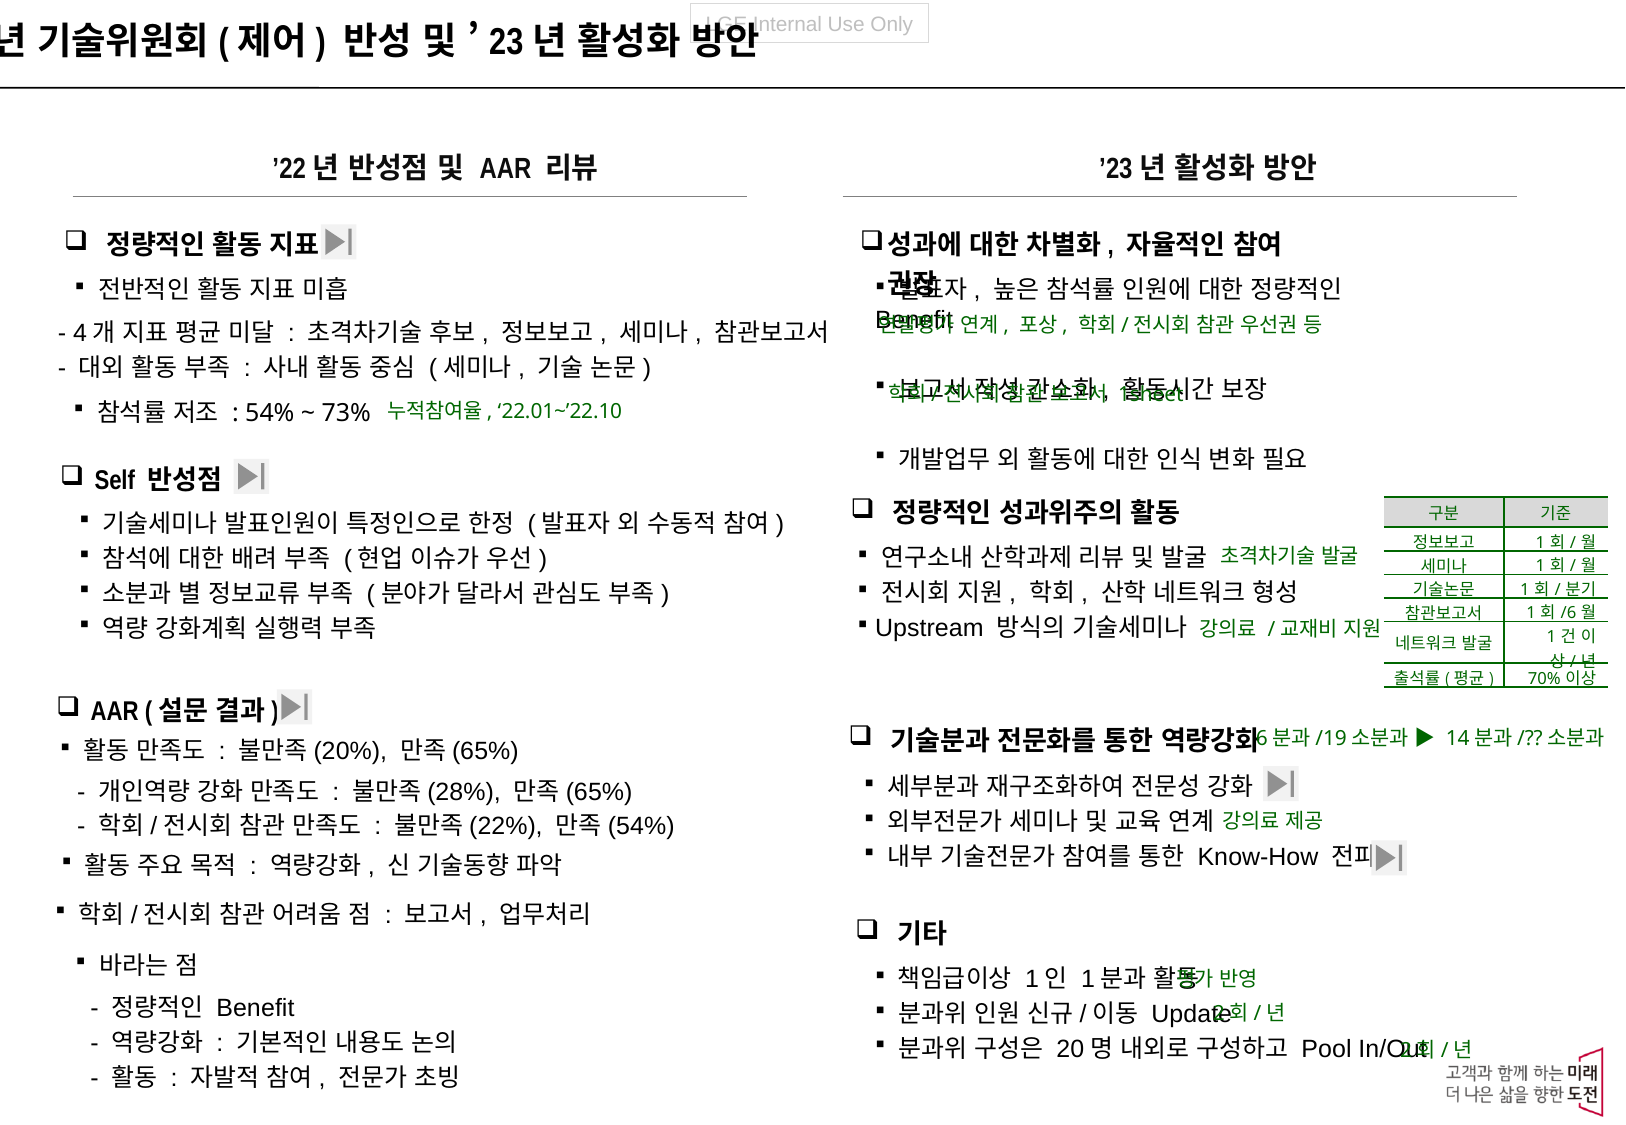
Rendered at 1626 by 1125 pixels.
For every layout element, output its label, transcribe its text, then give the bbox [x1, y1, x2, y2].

table_cell 네트워크 발굴 [1384, 622, 1503, 662]
text_box [275, 687, 314, 726]
table_cell 정보보고 [1384, 528, 1503, 550]
text_box [232, 457, 271, 496]
text_box 학회/전시회 참관 어려움 점 : 보고서, 업무처리 [55, 898, 592, 929]
table_cell 1건 이상/년 [1505, 622, 1608, 662]
text_box 연말평가 연계, 포상, 학회/전시회 참관 우선권 등 [863, 304, 1337, 345]
text_box ’23년 활성화 방안 [1043, 148, 1375, 185]
text_box 학회/전시회 참관 보고서 1sheet [873, 373, 1199, 414]
text_box 초격차기술 발굴 [1205, 534, 1374, 575]
text_box 활동 만족도 : 불만족(20%), 만족(65%) [60, 735, 519, 766]
picture [1445, 1047, 1605, 1117]
text_box 연구소내 산학과제 리뷰 및 발굴 전시회 지원, 학회, 산학 네트워크 형성 Upstream 방식의 기술세미나 [857, 541, 1300, 642]
table_header 구분 [1384, 498, 1503, 526]
text_box 기술세미나 발표인원이 특정인으로 한정 (발표자 외 수동적 참여) 참석에 대한 배려 부족 (현업 이슈가 우선) 소분과 별 정보교류 부족 (분야가 달라서 관심도 부족) 역량 강화계획 실행력 부족 [79, 507, 789, 643]
text_box - 정량적인 Benefit - 역량강화 : 기본적인 내용도 논의 - 활동 : 자발적 참여, 전문가 초빙 [90, 991, 461, 1092]
text_box 전반적인 활동 지표 미흡 [74, 273, 350, 304]
text_box - 개인역량 강화 만족도 : 불만족(28%), 만족(65%) - 학회/전시회 참관 만족도 : 불만족(22%), 만족(54%) [77, 774, 682, 840]
text_box 6분과/19소분과 ▶ 14분과/??소분과 [1240, 717, 1620, 757]
table_cell 1회/6월 [1505, 599, 1608, 621]
table_cell 세미나 [1384, 552, 1503, 574]
text_box 참석률 저조 : 54% ~ 73% [73, 395, 371, 426]
text_box Self 반성점 [60, 456, 222, 496]
table_cell 1회/분기 [1505, 575, 1608, 597]
text_box 책임급이상 1인 1분과 활동 분과위 인원 신규/이동 Update 분과위 구성은 20명 내외로 구성하고 Pool In/Out [875, 962, 1557, 1063]
text_box ’22년 반성점 및 AAR 리뷰 [216, 148, 656, 185]
text_box [1261, 764, 1301, 803]
table_cell 70%이상 [1505, 664, 1608, 686]
text_box 기술분과 전문화를 통한 역량강화 [848, 716, 1260, 756]
text_box 2회/년 [1198, 992, 1300, 1032]
text_box 강의료 제공 [1207, 799, 1339, 840]
text_box ’22년 기술위원회(제어) 반성 및 ’23년 활성화 방안 [0, 9, 851, 70]
text_box 바라는 점 [75, 949, 199, 980]
text_box 발표자, 높은 참석률 인원에 대한 정량적인 Benefit 보고서 작성 간소화, 활동시간 보장 개발업무 외 활동에 대한 인식 변화 필요 [875, 273, 1431, 474]
table_cell 참관보고서 [1384, 599, 1503, 621]
table_header 기준 [1505, 498, 1608, 526]
table_cell 기술논문 [1384, 575, 1503, 597]
text_box [1369, 838, 1409, 877]
text_box 강의료 /교재비 지원 [1185, 607, 1384, 648]
table_cell 1회/월 [1505, 528, 1608, 550]
text_box 세부분과 재구조화하여 전문성 강화 외부전문가 세미나 및 교육 연계 내부 기술전문가 참여를 통한 Know-How 전파 [864, 770, 1378, 871]
text_box 누적참여율, ‘22.01~’22.10 [372, 389, 638, 430]
text_box 기타 [855, 910, 948, 950]
text_box 평가 반영 [1161, 957, 1273, 998]
table_cell 1회/월 [1505, 552, 1608, 574]
text_box 정량적인 성과위주의 활동 [850, 489, 1180, 529]
text_box AAR (설문 결과) [56, 687, 279, 727]
text_box - 4개 지표 평균 미달 : 초격차기술 후보, 정보보고, 세미나, 참관보고서 - 대외 활동 부족 : 사내 활동 중심 (세미나, 기술 논문) [57, 316, 830, 382]
text_box 성과에 대한 차별화, 자율적인 참여 권장 [859, 221, 1321, 300]
table_cell 출석률(평균) [1384, 664, 1503, 686]
text_box 활동 주요 목적 : 역량강화, 신 기술동향 파악 [61, 849, 563, 880]
text_box [319, 222, 358, 261]
text_box 정량적인 활동 지표 [64, 221, 324, 261]
text_box 2회/년 [1385, 1028, 1488, 1069]
